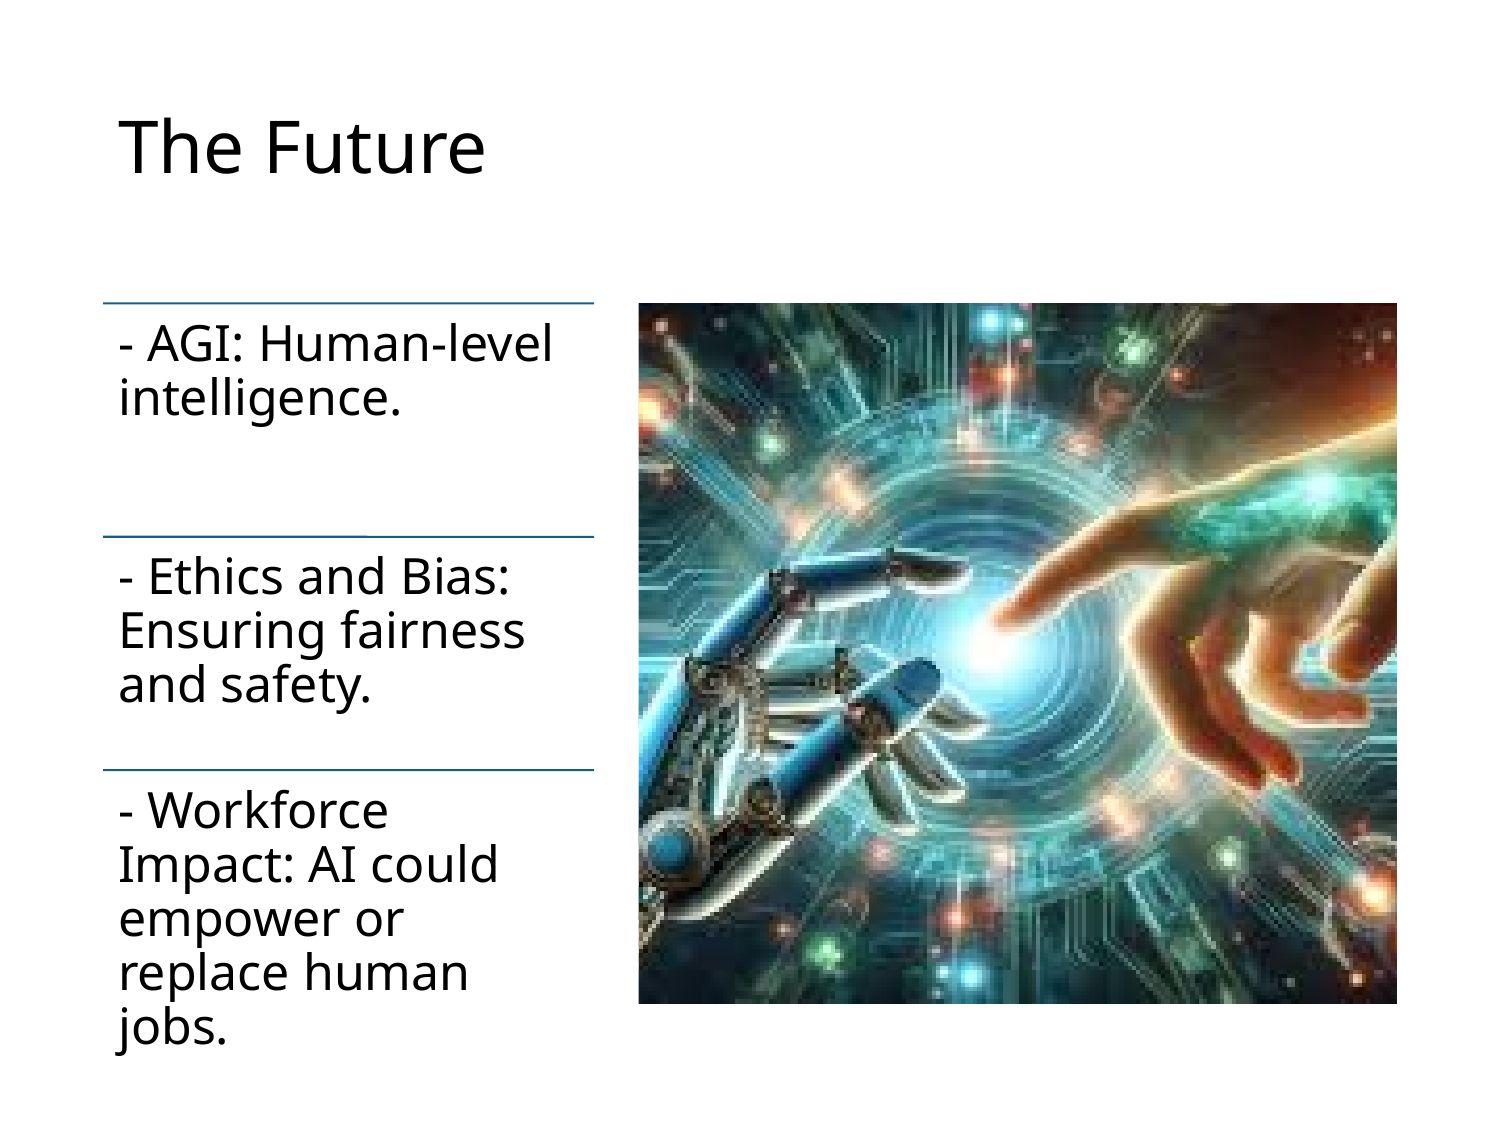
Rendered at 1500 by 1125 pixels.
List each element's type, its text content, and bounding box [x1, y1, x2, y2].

picture [638, 302, 1398, 1005]
title The Future [103, 28, 1397, 272]
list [102, 302, 595, 1005]
